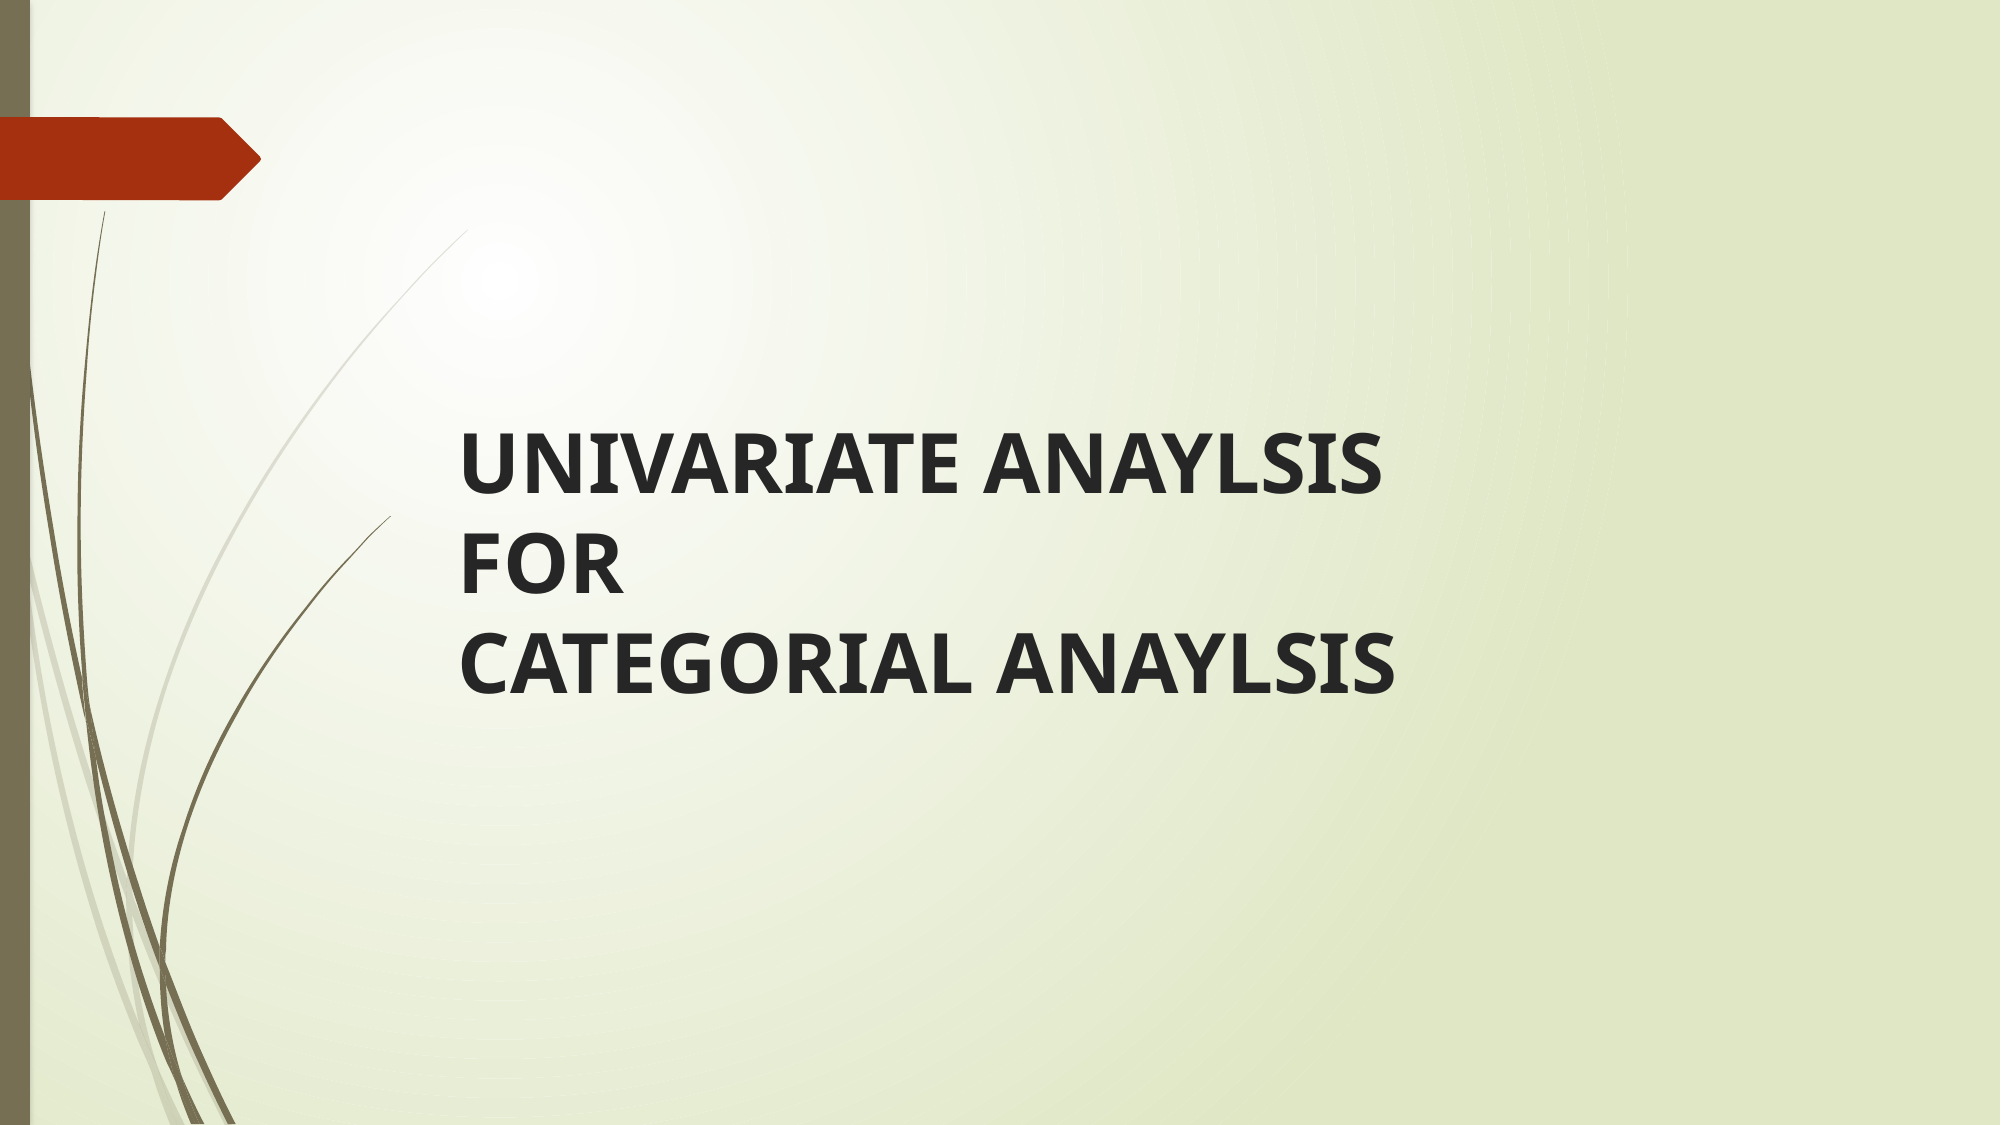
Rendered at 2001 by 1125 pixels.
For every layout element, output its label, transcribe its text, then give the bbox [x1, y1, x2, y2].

title UNIVARIATE ANAYLSIS FOR CATEGORIAL ANAYLSIS [442, 402, 1943, 674]
